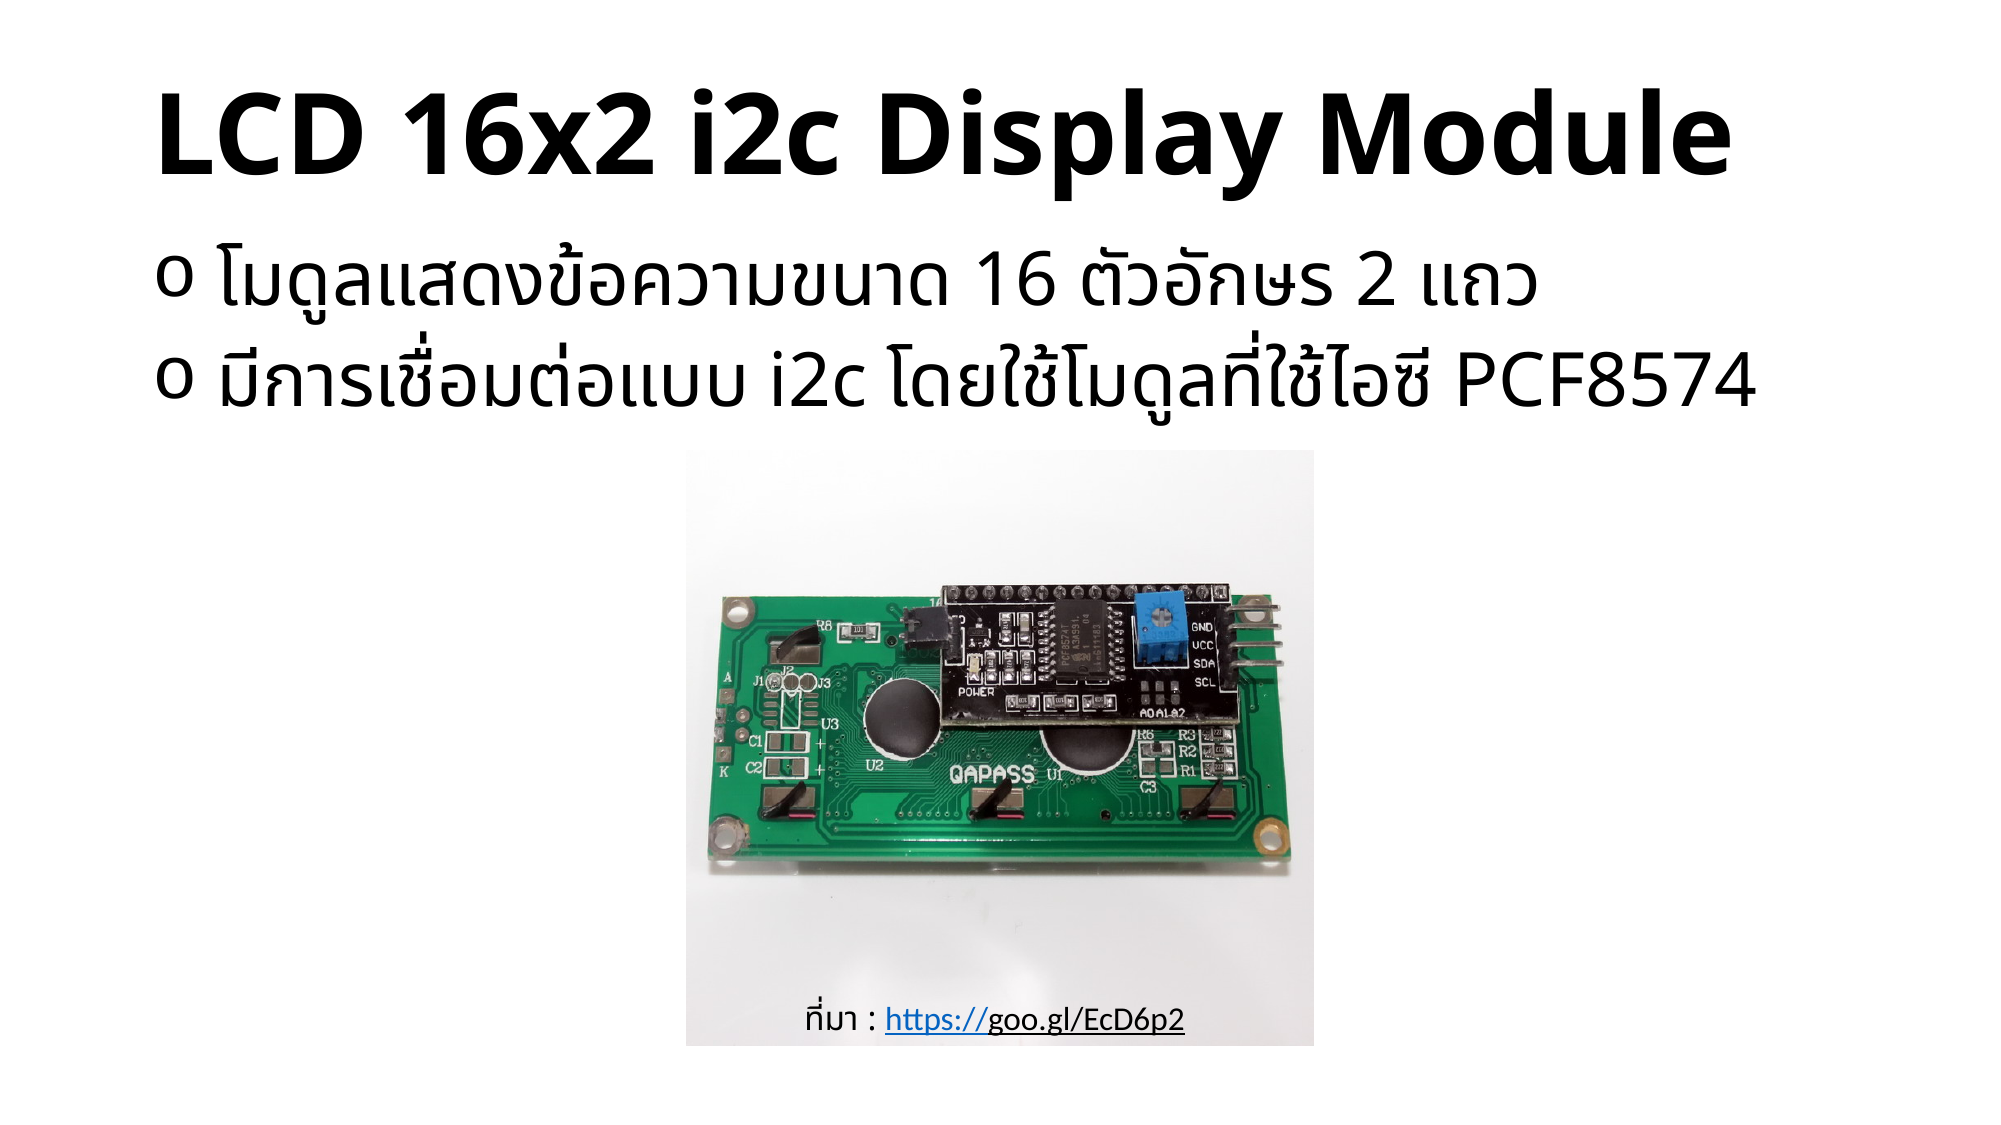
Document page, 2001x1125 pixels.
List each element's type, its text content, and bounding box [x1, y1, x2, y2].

list โมดูลแสดงข้อความขนาด 16 ตัวอักษร 2 แถว มีการเชื่อมต่อแบบ i2c โดยใช้โมดูลที่ใช้ไอซี PCF8574 [137, 232, 1863, 947]
title LCD 16x2 i2c Display Module [137, 29, 1863, 232]
picture [686, 450, 1314, 1046]
